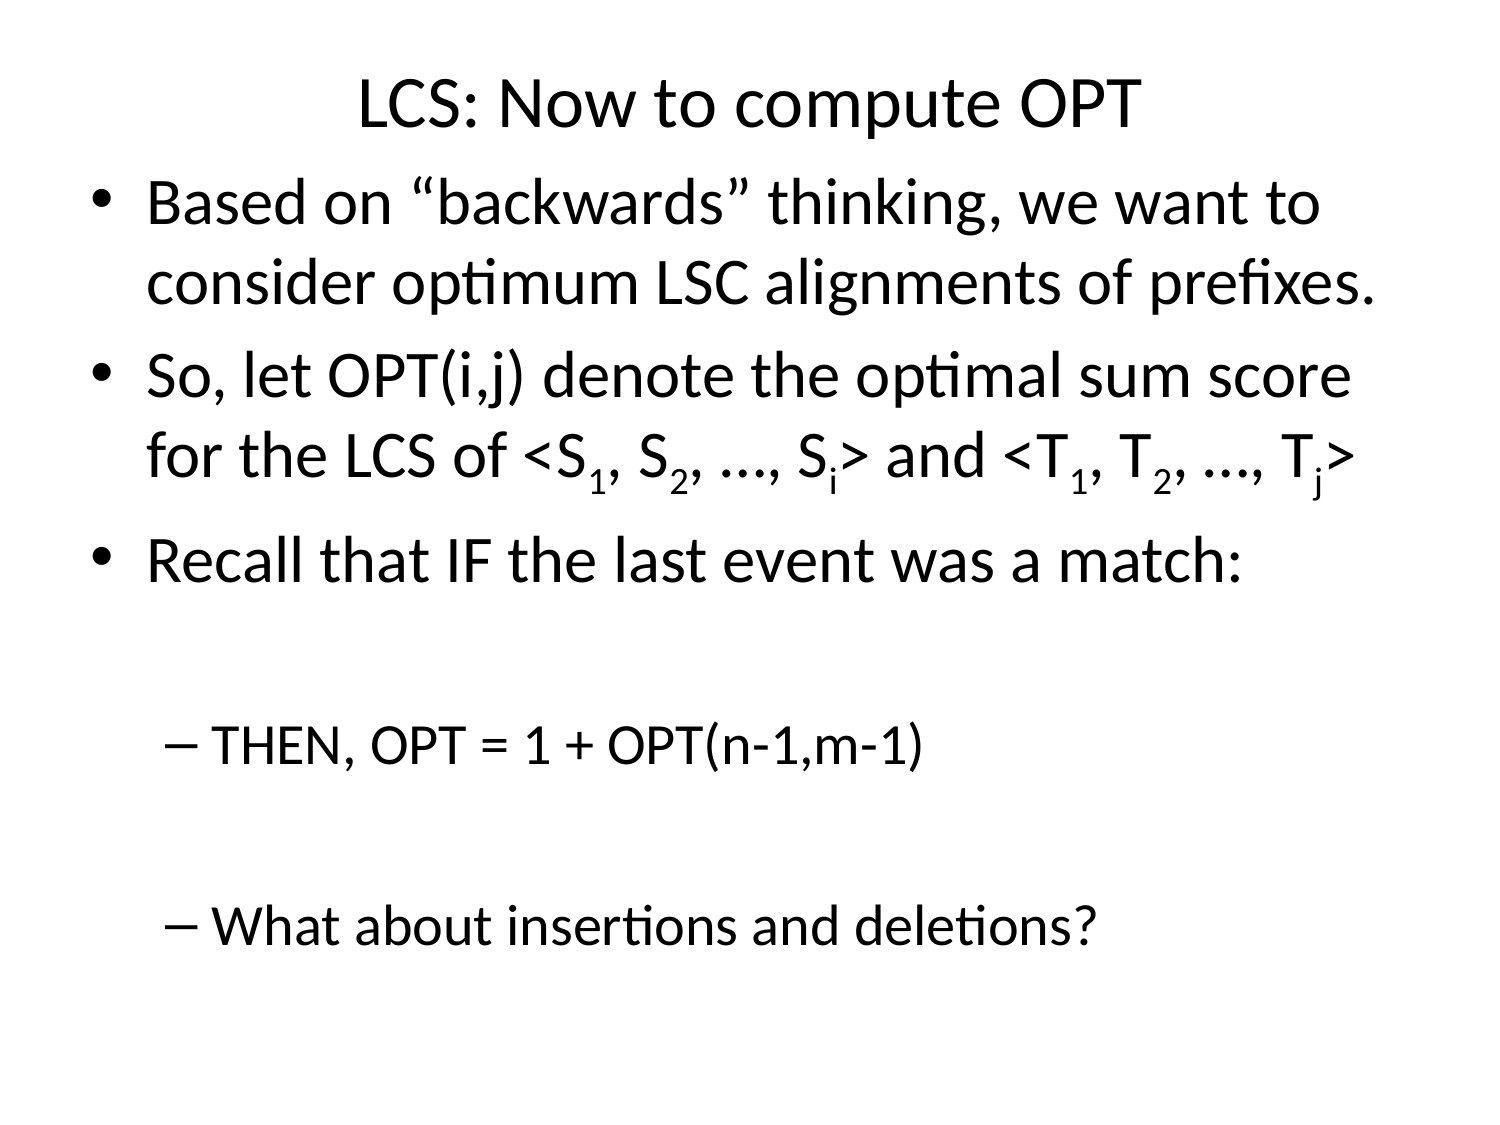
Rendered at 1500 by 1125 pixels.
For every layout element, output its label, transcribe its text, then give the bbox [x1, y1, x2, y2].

title LCS: Now to compute OPT [75, 45, 1425, 149]
list Based on “backwards” thinking, we want to consider optimum LSC alignments of prefixes. So, let OPT(i,j) denote the optimal sum score for the LCS of <S1, S2, …, Si> and <T1, T2, …, Tj> Recall that IF the last event was a match: THEN, OPT = 1 + OPT(n-1,m-1) What about insertions and deletions? [75, 149, 1425, 1005]
